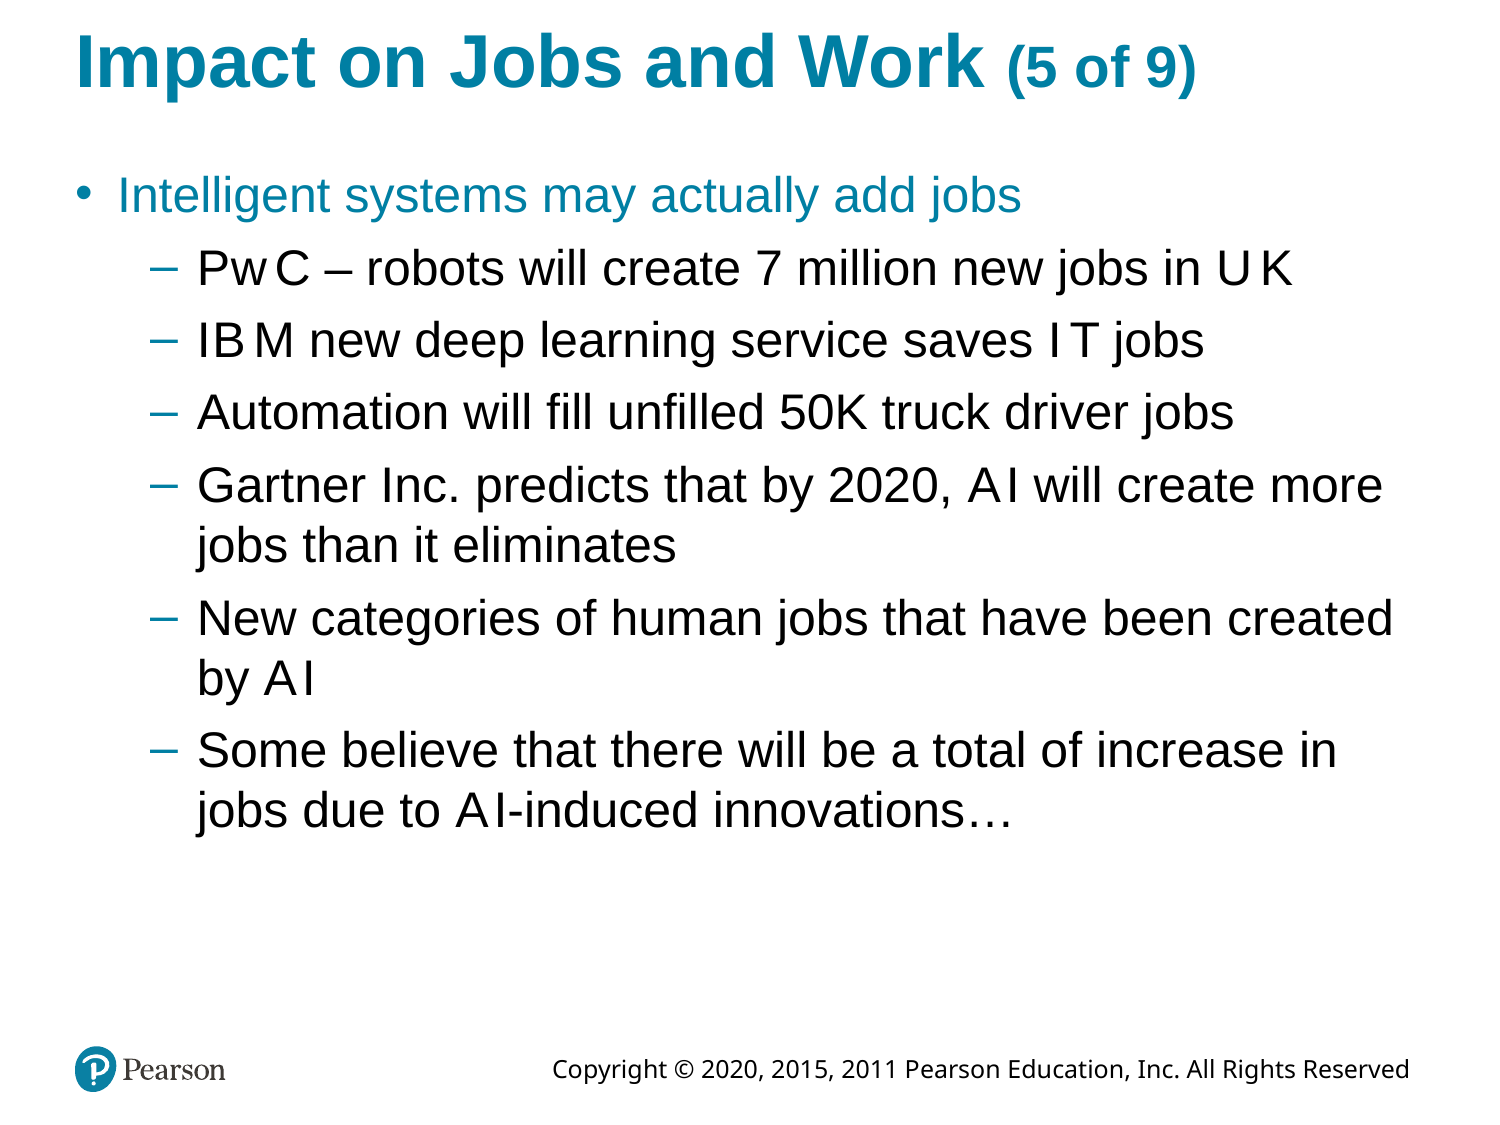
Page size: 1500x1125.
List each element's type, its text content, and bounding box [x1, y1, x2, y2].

title Impact on Jobs and Work (5 of 9) [75, 0, 1413, 103]
list Intelligent systems may actually add jobs P w C – robots will create 7 million new jobs in U K I B M new deep learning service saves I T jobs Automation will fill unfilled 50K truck driver jobs Gartner Inc. predicts that by 2020, A I will create more jobs than it eliminates New categories of human jobs that have been created by A I Some believe that there will be a total of increase in jobs due to A I-induced innovations… [75, 162, 1413, 838]
